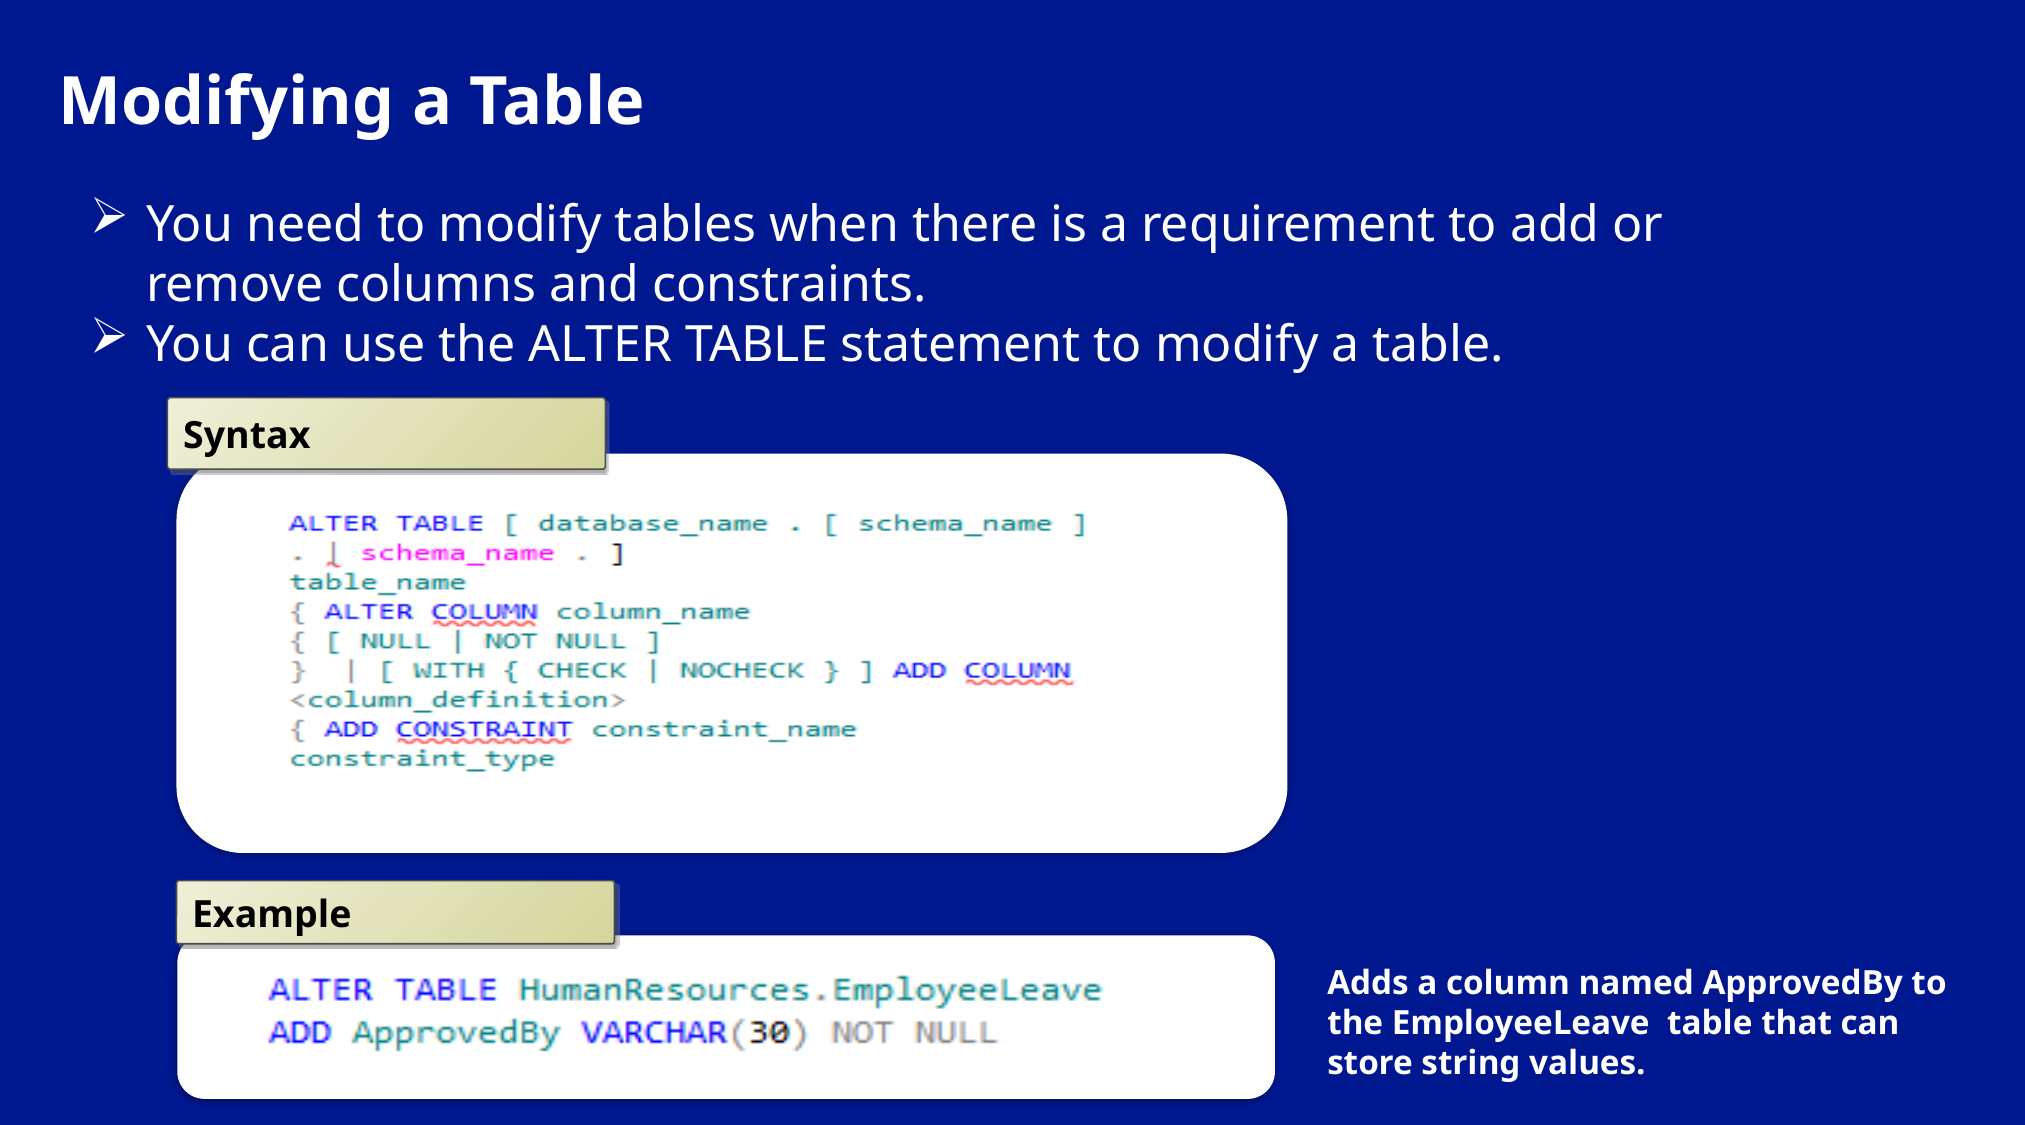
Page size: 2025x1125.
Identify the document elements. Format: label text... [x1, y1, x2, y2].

text_box Adds a column named ApprovedBy to the EmployeeLeave table that can store string values. [1312, 953, 1975, 1089]
text_box Syntax [167, 397, 606, 470]
picture [240, 953, 1176, 1081]
text_box You need to modify tables when there is a requirement to add or remove columns and constraints. You can use the ALTER TABLE statement to modify a table. [74, 183, 1788, 483]
text_box [176, 934, 1276, 1100]
picture [239, 487, 1222, 803]
text_box Modifying a Table [33, 50, 1975, 145]
text_box Example [176, 880, 615, 944]
text_box [175, 452, 1289, 854]
